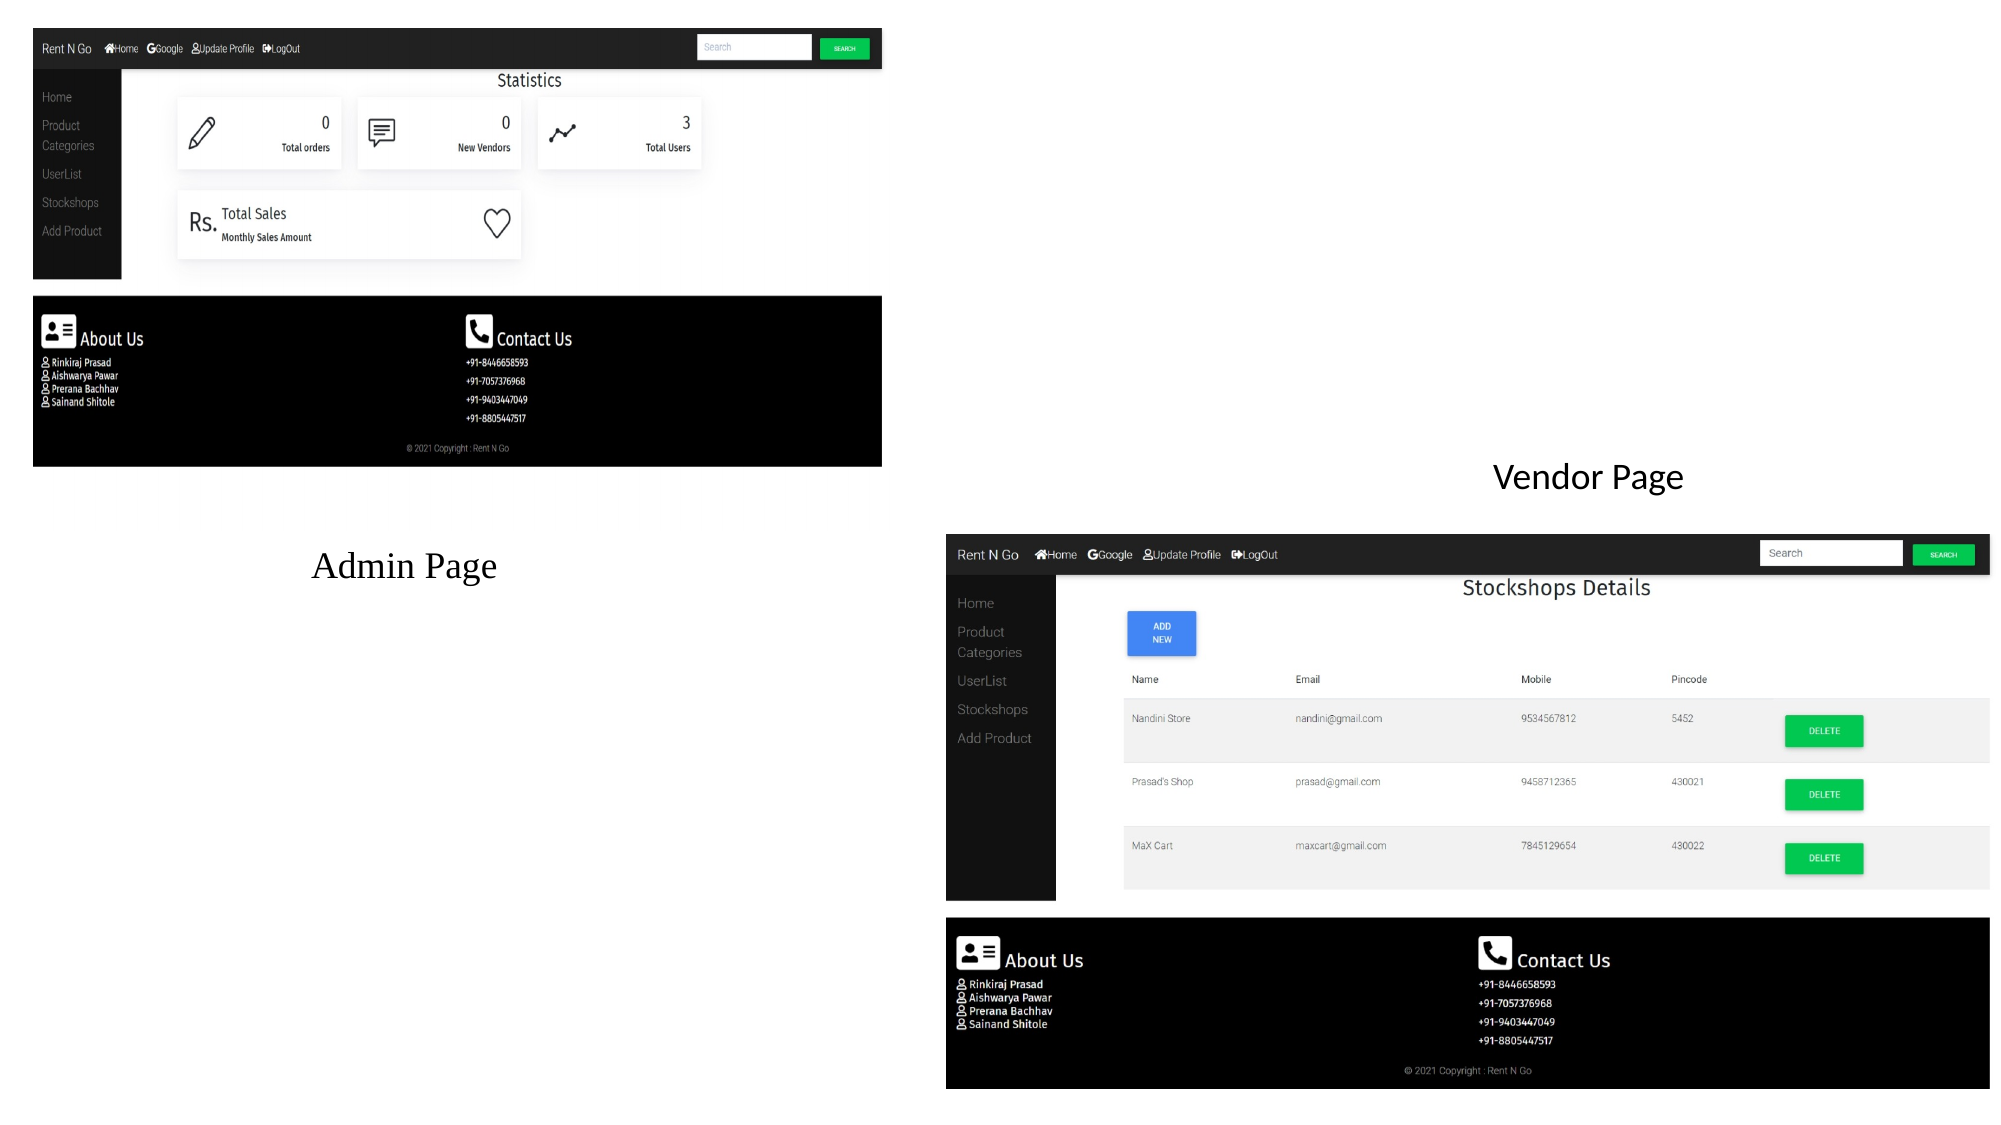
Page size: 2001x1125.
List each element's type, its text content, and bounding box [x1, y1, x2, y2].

picture [946, 534, 2000, 1089]
text_box Vendor Page [1478, 444, 1700, 505]
text_box Admin Page [296, 534, 513, 594]
picture [33, 28, 890, 531]
